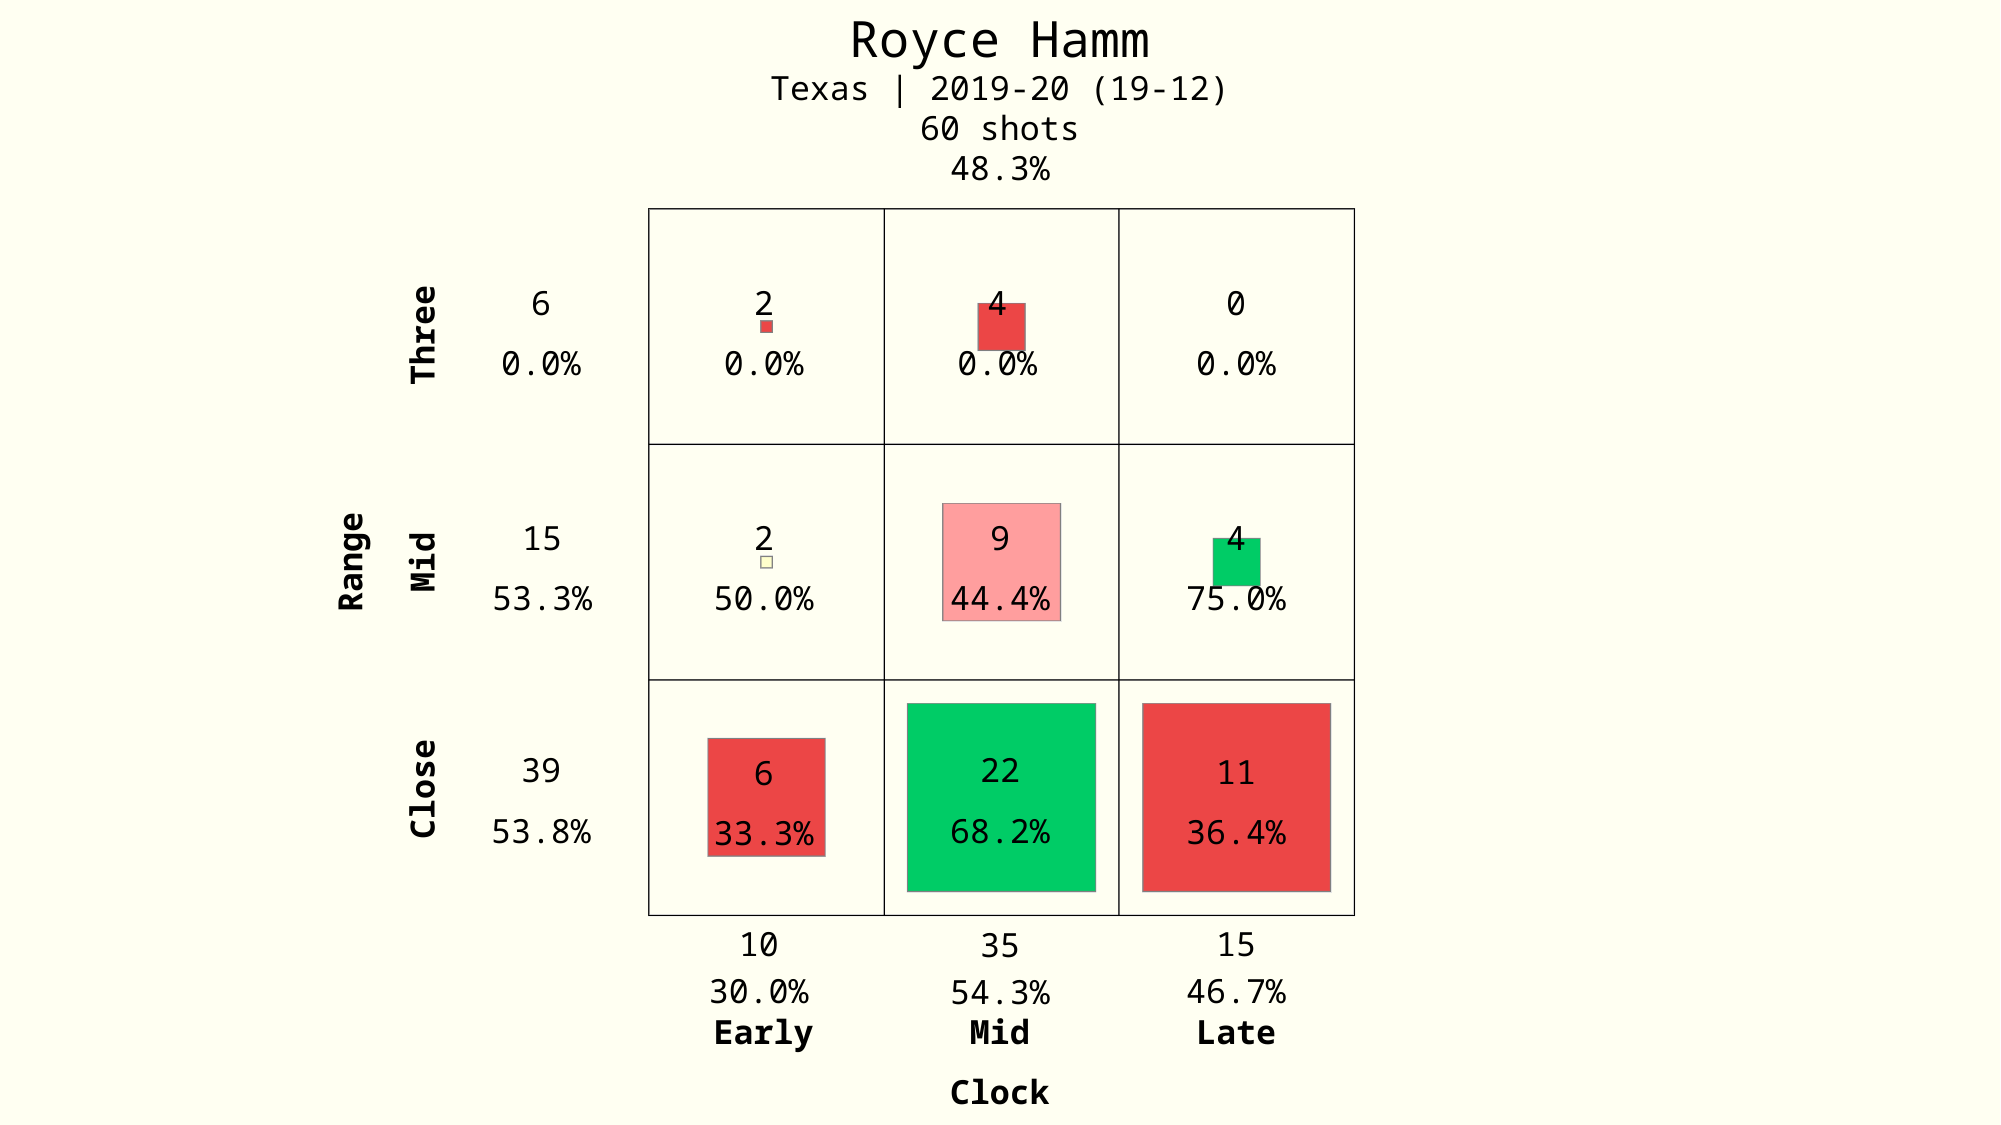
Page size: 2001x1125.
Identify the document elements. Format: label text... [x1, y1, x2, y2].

text_box Three [393, 263, 449, 408]
text_box Mid [393, 490, 449, 635]
text_box 15 [469, 509, 615, 565]
text_box Mid [927, 1019, 1073, 1059]
text_box 10 [686, 917, 831, 962]
picture [647, 207, 1356, 917]
text_box 39 [468, 742, 614, 797]
text_box 46.7% [1163, 962, 1309, 1018]
text_box 6 [468, 274, 614, 330]
text_box 35 [927, 917, 1073, 964]
text_box 30.0% [686, 962, 831, 1018]
text_box 0.0% [468, 335, 614, 390]
text_box Range [321, 490, 377, 635]
text_box 53.3% [469, 570, 615, 625]
text_box Clock [927, 1063, 1073, 1119]
text_box 54.3% [927, 964, 1073, 1019]
text_box 15 [1163, 917, 1309, 962]
text_box Late [1163, 1018, 1309, 1059]
text_box Royce Hamm Texas | 2019-20 (19-12) 60 shots 48.3% [622, 0, 1378, 195]
text_box 53.8% [468, 802, 614, 858]
text_box Close [393, 717, 449, 863]
text_box Early [691, 1003, 836, 1059]
